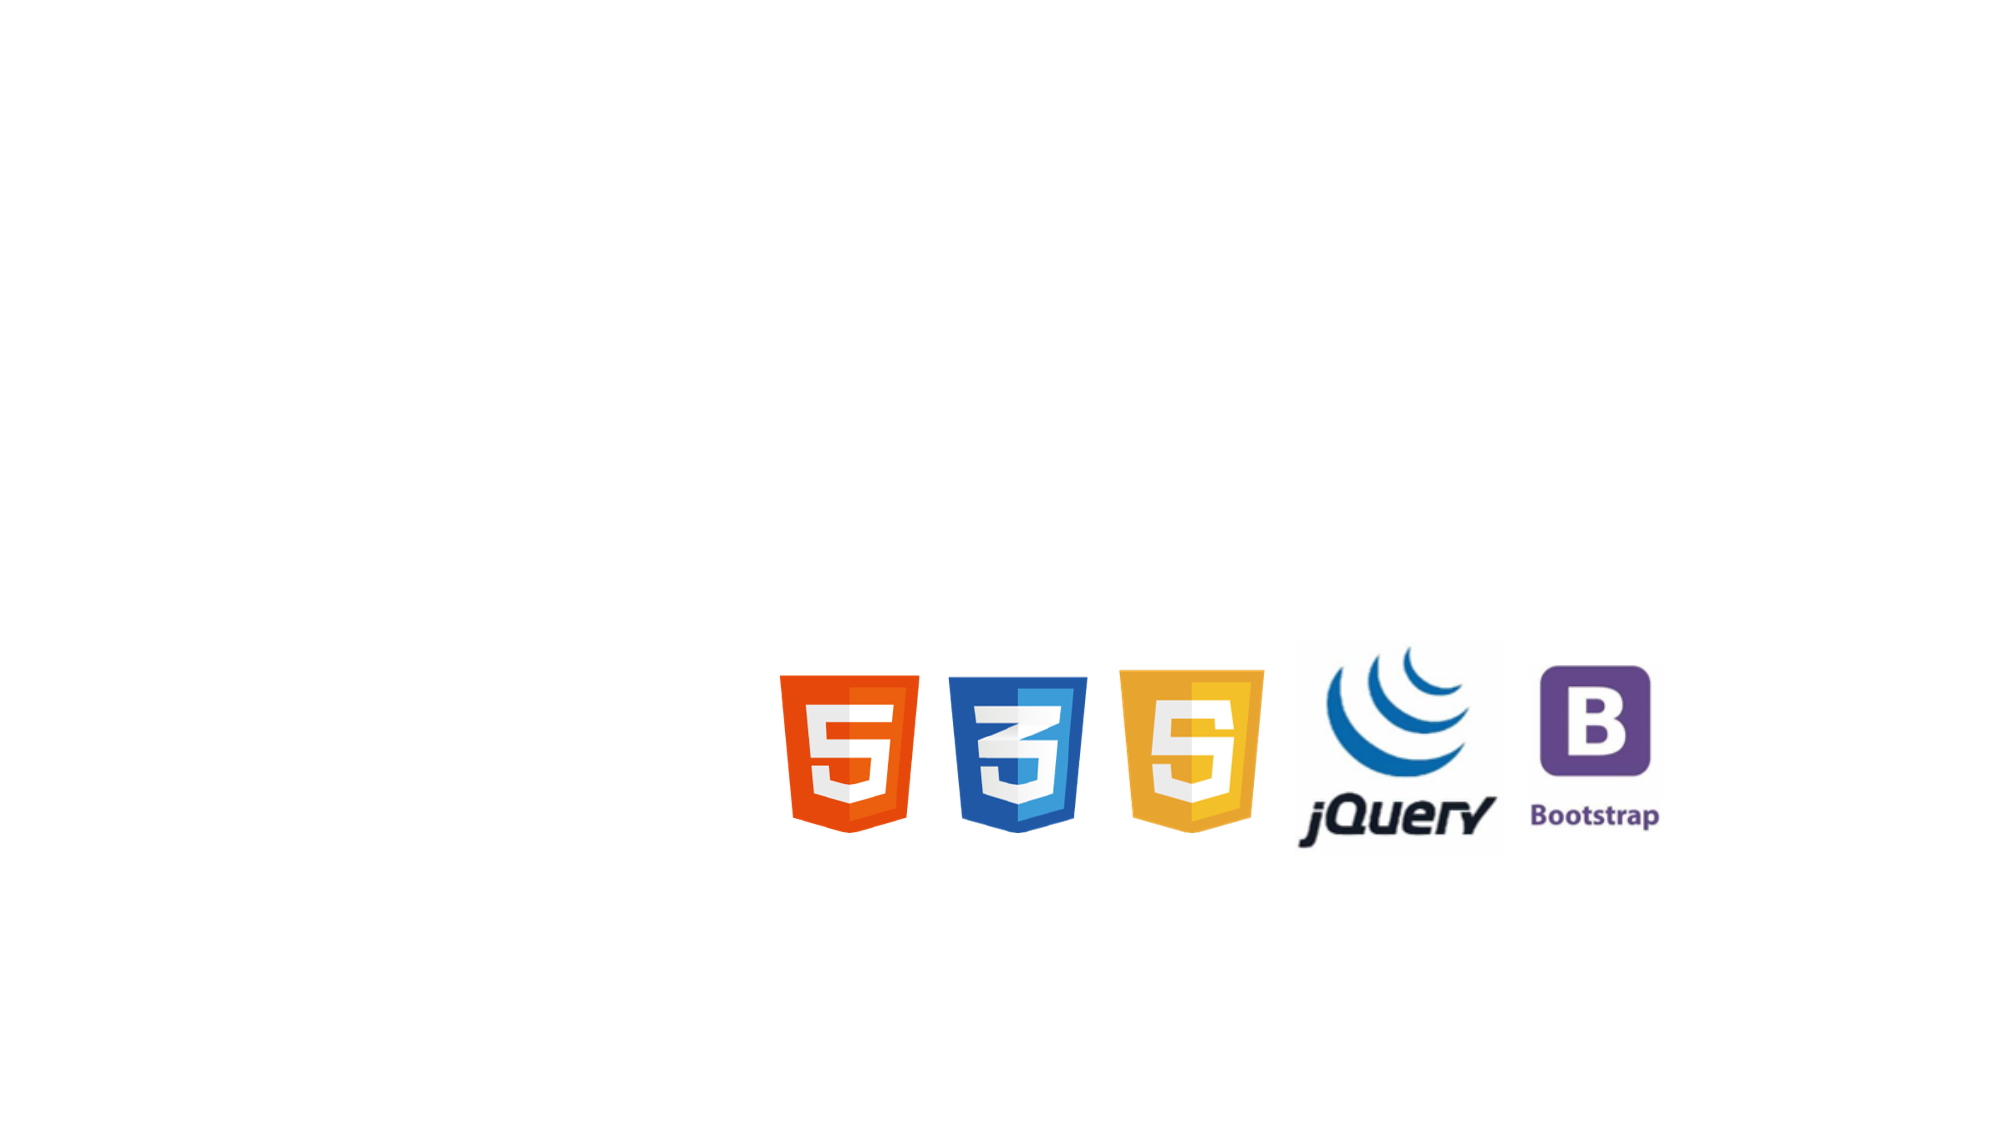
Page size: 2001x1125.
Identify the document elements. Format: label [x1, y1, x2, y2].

picture [1293, 642, 1504, 855]
picture [1115, 664, 1268, 833]
picture [946, 664, 1089, 833]
picture [780, 664, 920, 833]
picture [1529, 664, 1663, 833]
